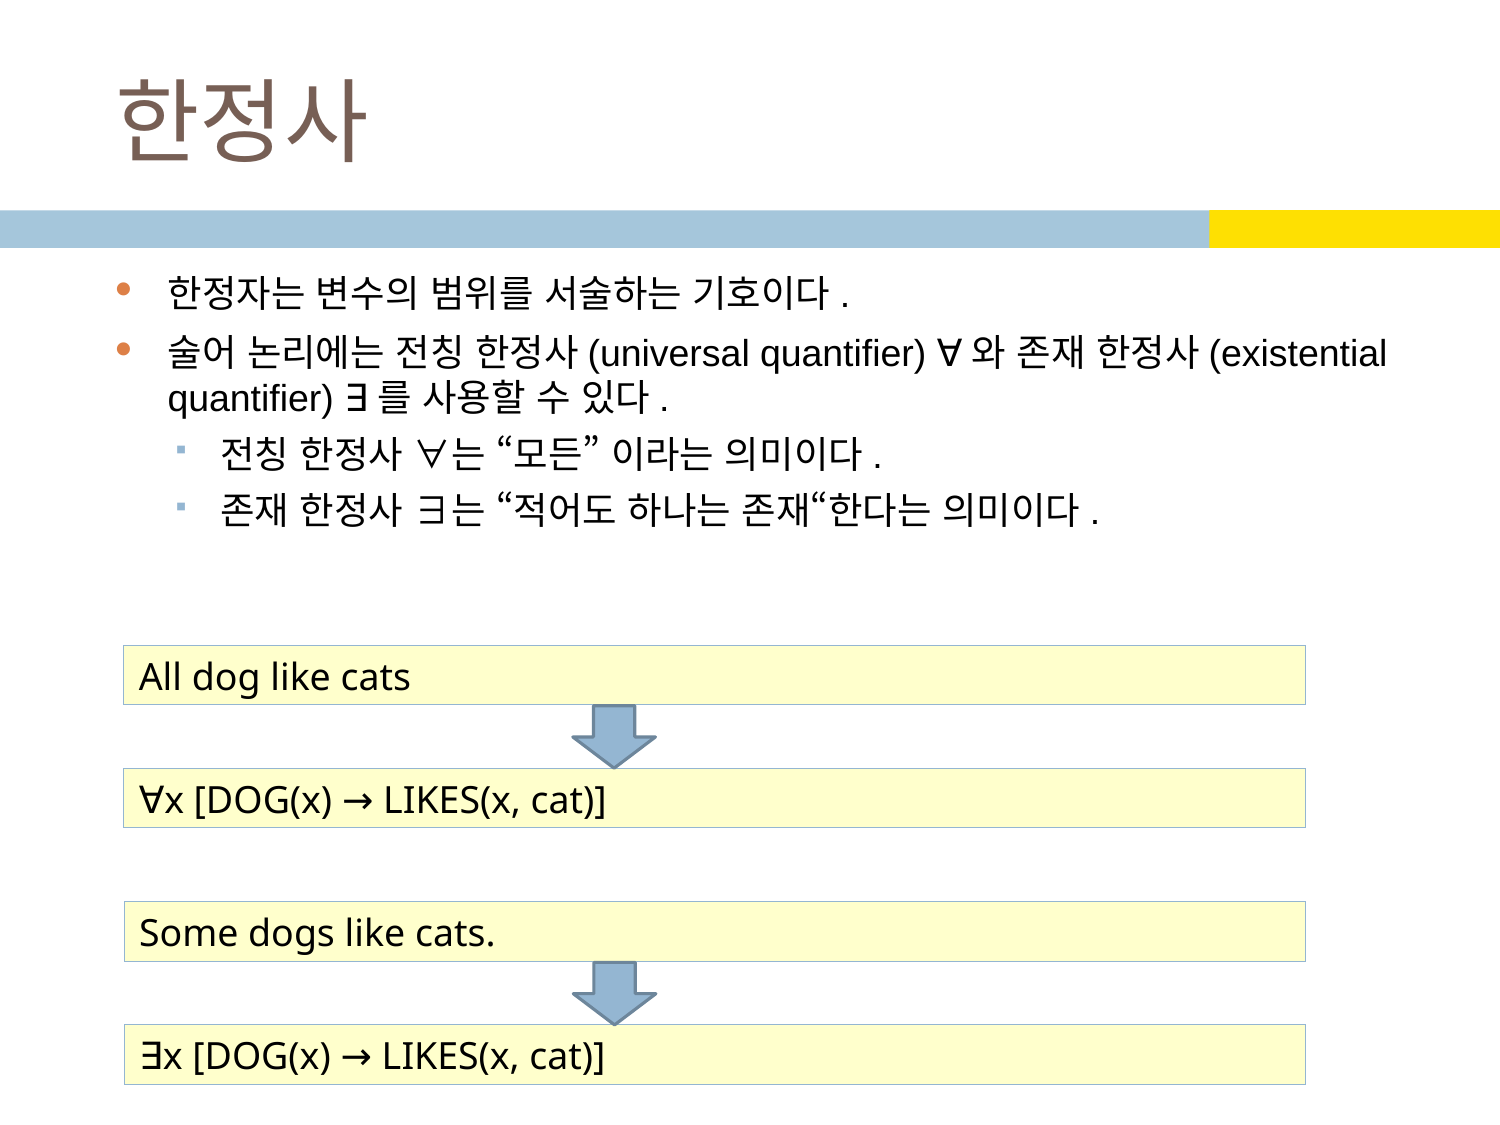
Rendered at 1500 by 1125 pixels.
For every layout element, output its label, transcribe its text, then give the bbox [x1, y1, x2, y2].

text_box All dog like cats [123, 645, 1306, 705]
text_box ∀x [DOG(x) → LIKES(x, cat)] [123, 768, 1306, 828]
title 한정사 [100, 37, 1438, 200]
text_box [571, 704, 657, 770]
list 한정자는 변수의 범위를 서술하는 기호이다. 술어 논리에는 전칭 한정사(universal quantifier) ∀와 존재 한정사(existential quantifier) ∃를 사용할 수 있다. 전칭 한정사 ∀는 “모든” 이라는 의미이다. 존재 한정사 ∃는 “적어도 하나는 존재“한다는 의미이다. [100, 262, 1438, 1000]
text_box ∃x [DOG(x) → LIKES(x, cat)] [124, 1024, 1306, 1085]
text_box [571, 960, 658, 1027]
text_box Some dogs like cats. [124, 901, 1306, 962]
